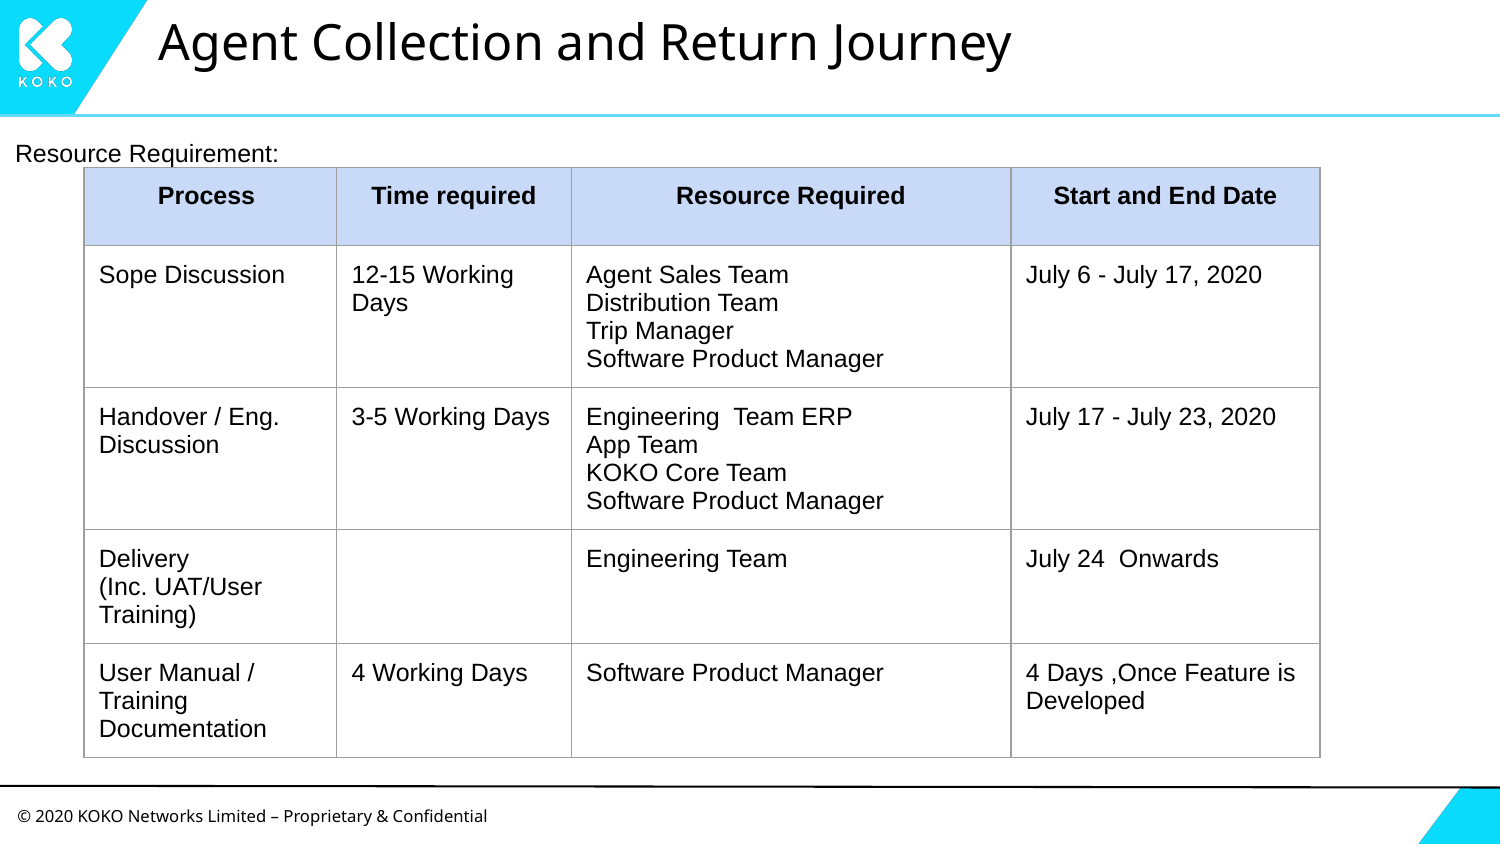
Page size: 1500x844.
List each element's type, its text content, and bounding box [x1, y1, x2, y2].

table_header Start and End Date [1012, 168, 1319, 245]
table_cell [337, 530, 571, 643]
table_cell Handover / Eng. Discussion [85, 388, 336, 529]
table_header Resource Required [572, 168, 1010, 245]
table_cell 4 Working Days [337, 644, 571, 757]
table_cell July 6 - July 17, 2020 [1012, 246, 1319, 387]
table_cell 3-5 Working Days [337, 388, 571, 529]
table_cell 4 Days ,Once Feature is Developed [1012, 644, 1319, 757]
table_cell 12-15 Working Days [337, 246, 571, 387]
table_header Process [85, 168, 336, 245]
table_cell Software Product Manager [572, 644, 1010, 757]
table_header Time required [337, 168, 571, 245]
table_cell July 24 Onwards [1012, 530, 1319, 643]
table_cell Sope Discussion [85, 246, 336, 387]
table_cell Engineering Team [572, 530, 1010, 643]
table_cell Delivery (Inc. UAT/User Training) [85, 530, 336, 643]
picture [0, 0, 148, 114]
table_cell Engineering Team ERP App Team KOKO Core Team Software Product Manager [572, 388, 1010, 529]
text_box Resource Requirement: [0, 117, 1482, 782]
table_cell User Manual / Training Documentation [85, 644, 336, 757]
table_cell July 17 - July 23, 2020 [1012, 388, 1319, 529]
title Agent Collection and Return Journey [147, 11, 1444, 108]
picture [1419, 789, 1500, 844]
table_cell Agent Sales Team Distribution Team Trip Manager Software Product Manager [572, 246, 1010, 387]
